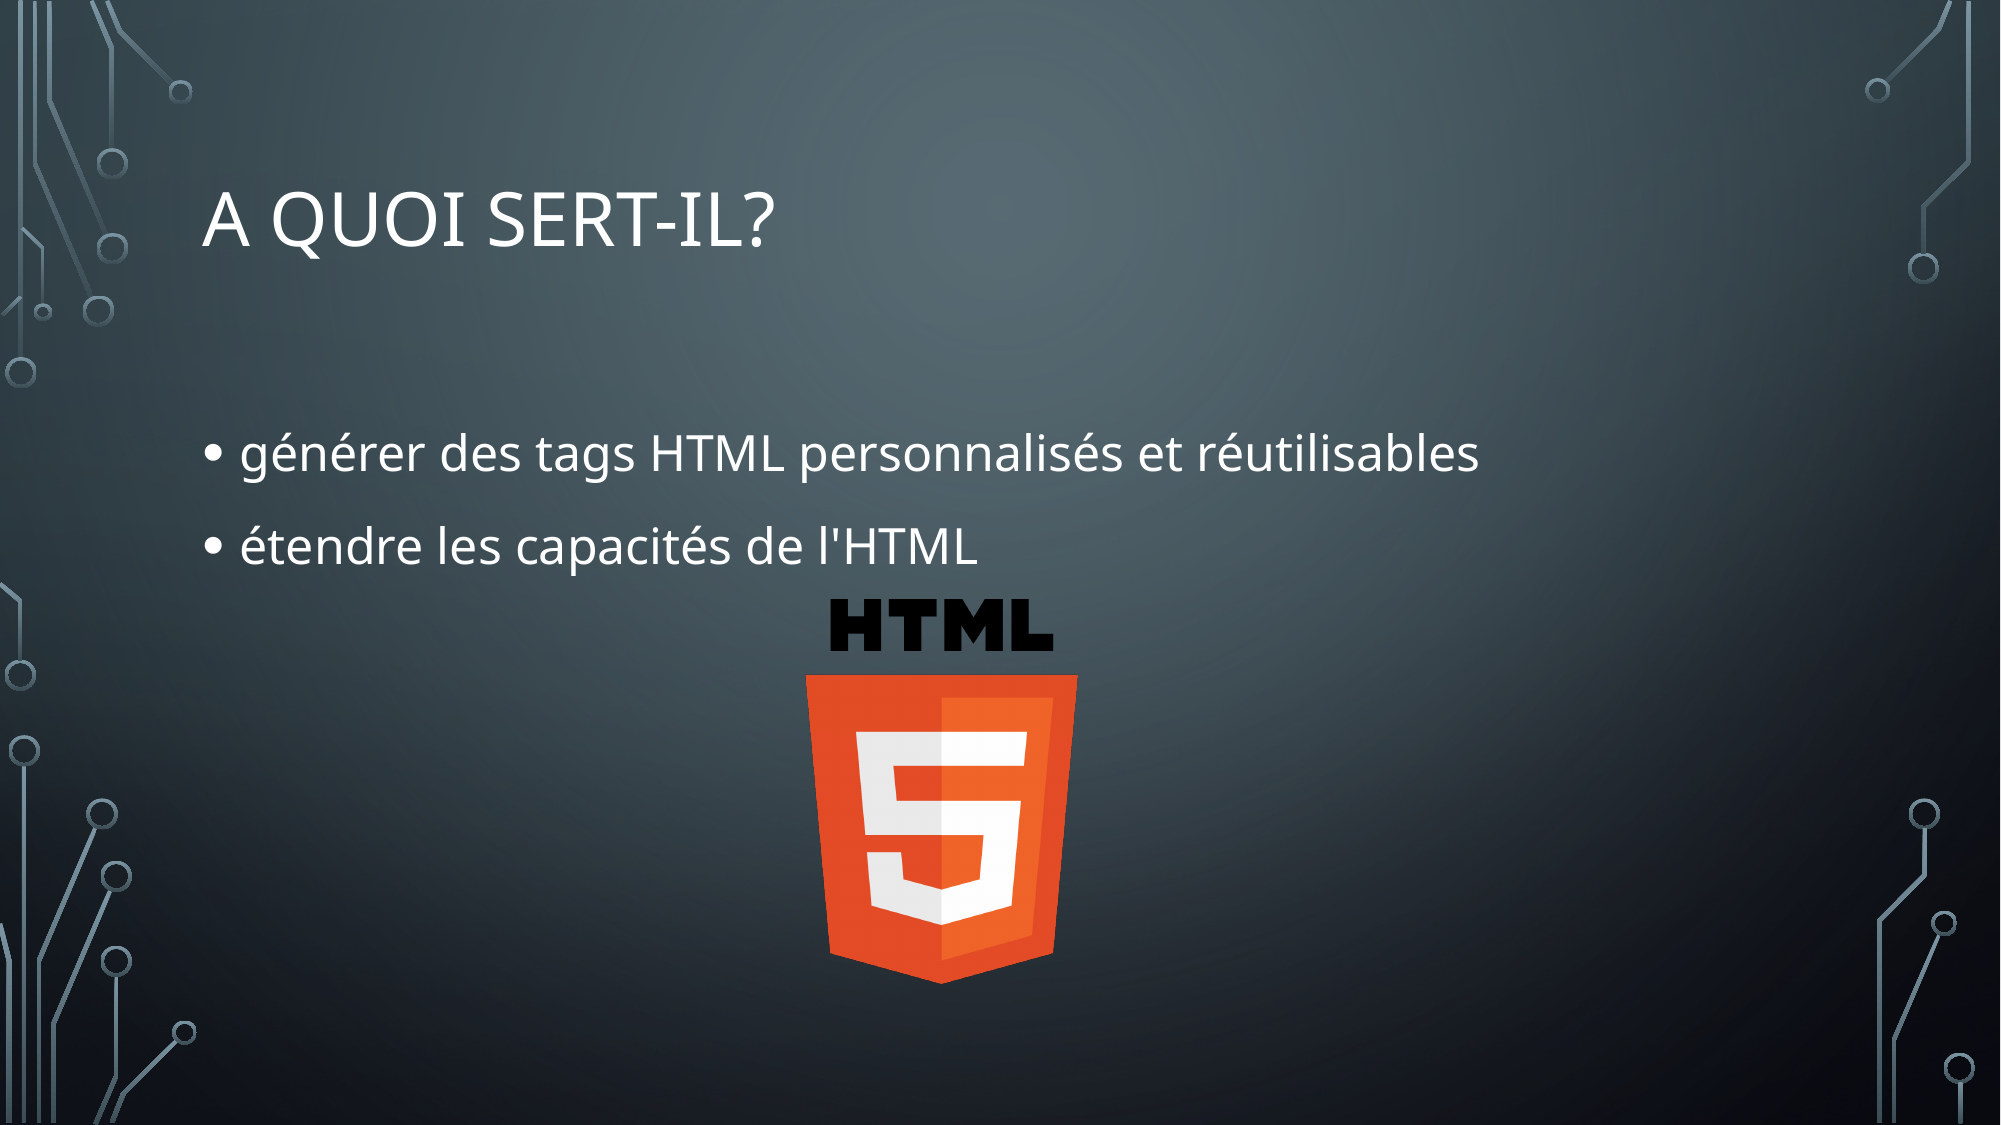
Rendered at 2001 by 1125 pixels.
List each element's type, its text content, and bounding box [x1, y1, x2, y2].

list générer des tags HTML personnalisés et réutilisables étendre les capacités de l'HTML [187, 402, 1813, 984]
picture [749, 598, 1134, 984]
title A quoi sert-il? [187, 101, 1813, 344]
